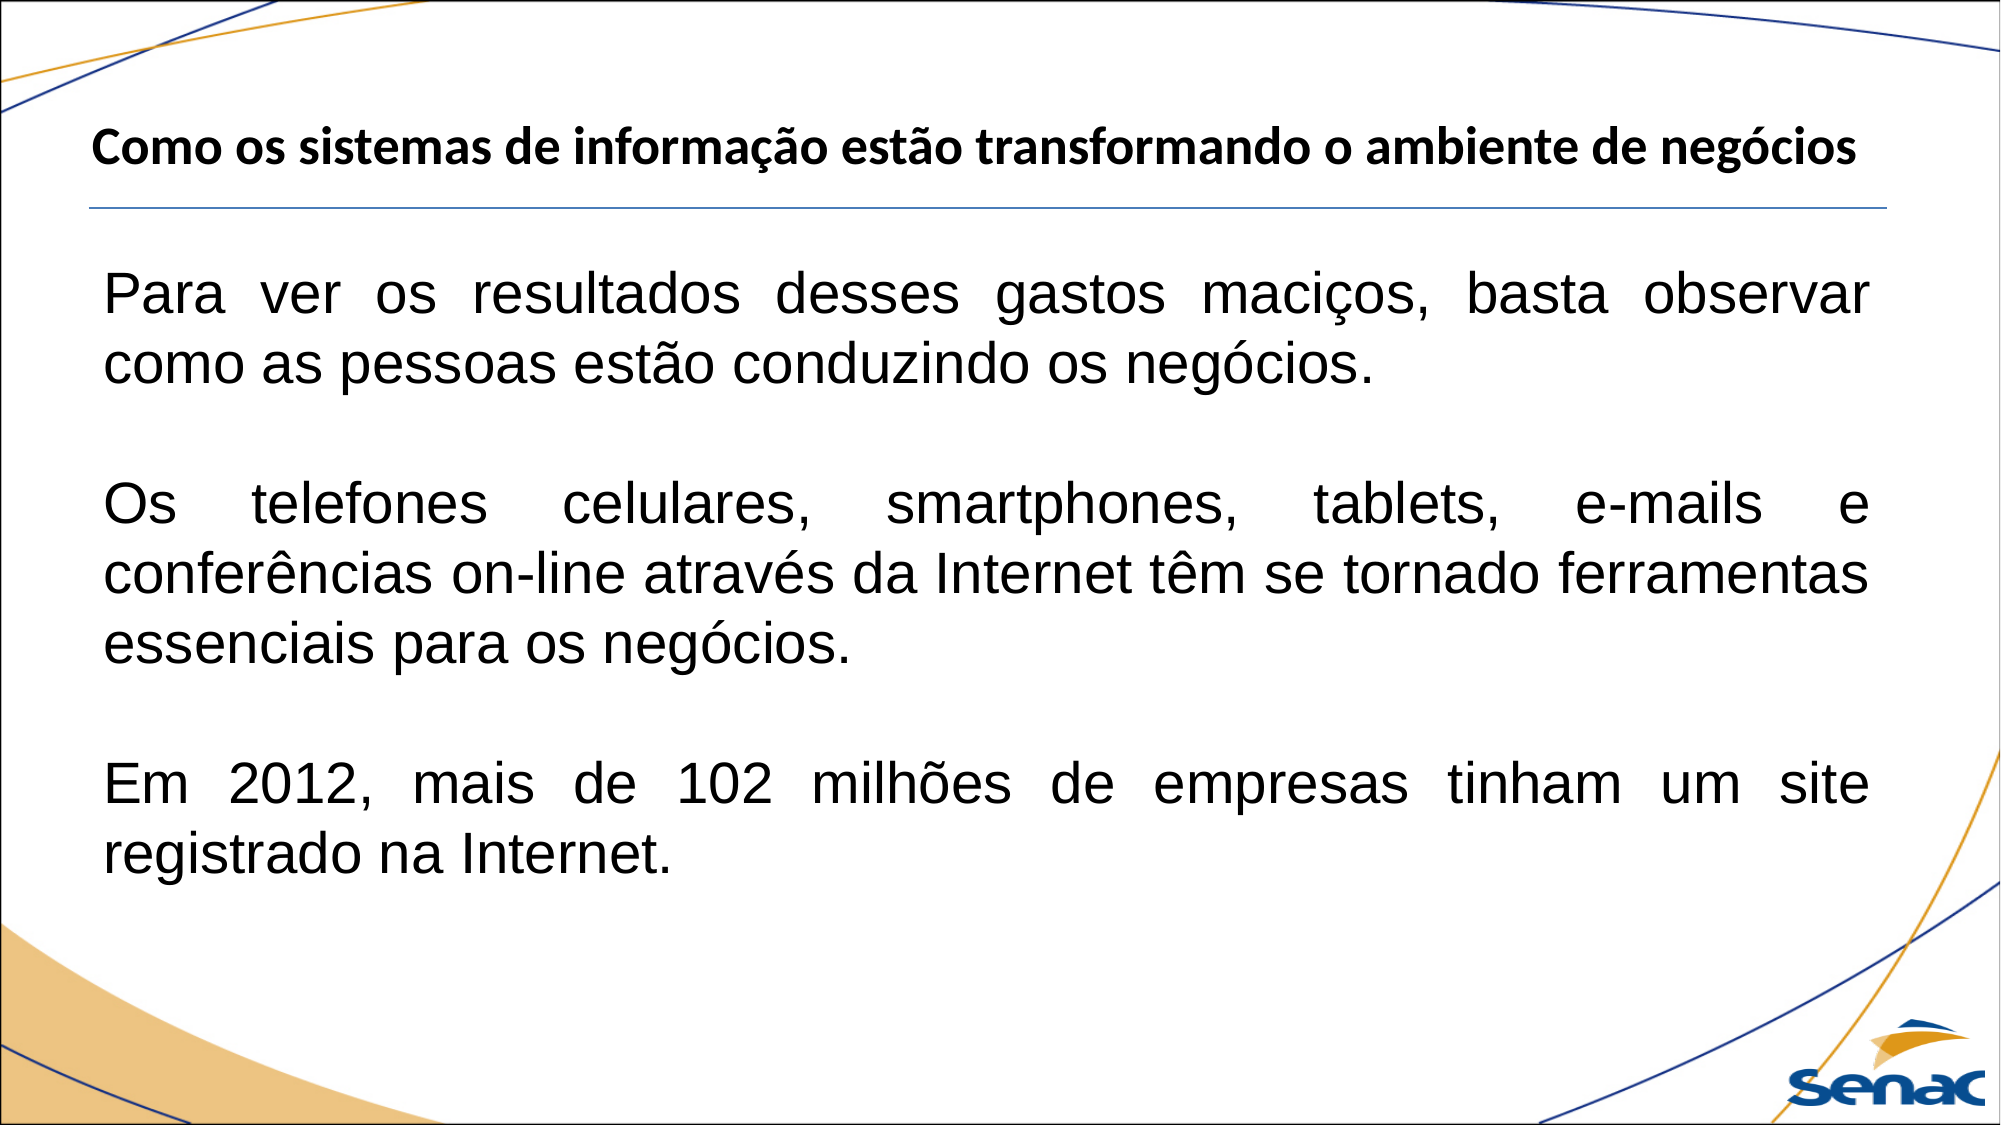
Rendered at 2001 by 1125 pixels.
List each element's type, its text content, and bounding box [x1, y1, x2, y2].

text_box Para ver os resultados desses gastos maciços, basta observar como as pessoas estão conduzindo os negócios. Os telefones celulares, smartphones, tablets, e-mails e conferências on-line através da Internet têm se tornado ferramentas essenciais para os negócios. Em 2012, mais de 102 milhões de empresas tinham um site registrado na Internet. [88, 247, 1888, 893]
text_box Como os sistemas de informação estão transformando o ambiente de negócios [76, 89, 1888, 197]
picture [0, 0, 2001, 1125]
